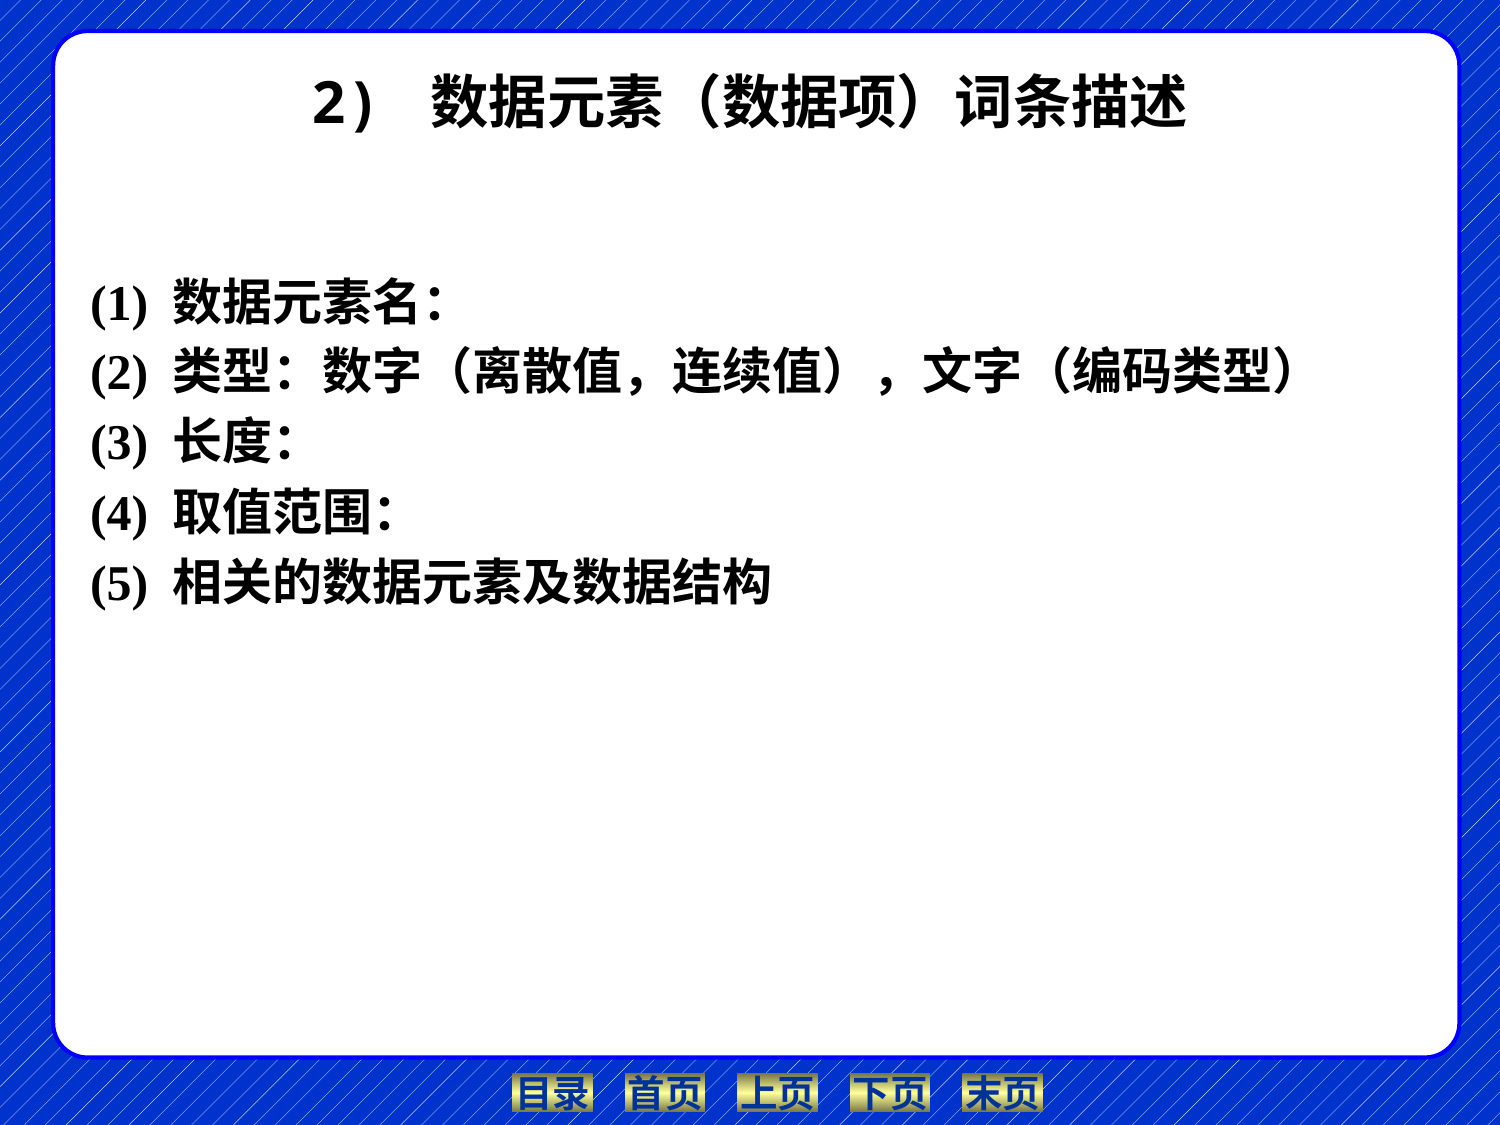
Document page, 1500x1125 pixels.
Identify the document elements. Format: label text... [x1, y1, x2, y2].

list (1) 数据元素名： (2) 类型：数字（离散值，连续值），文字（编码类型） (3) 长度： (4) 取值范围： (5) 相关的数据元素及数据结构 [74, 262, 1426, 751]
title 2) 数据元素（数据项）词条描述 [74, 37, 1426, 163]
